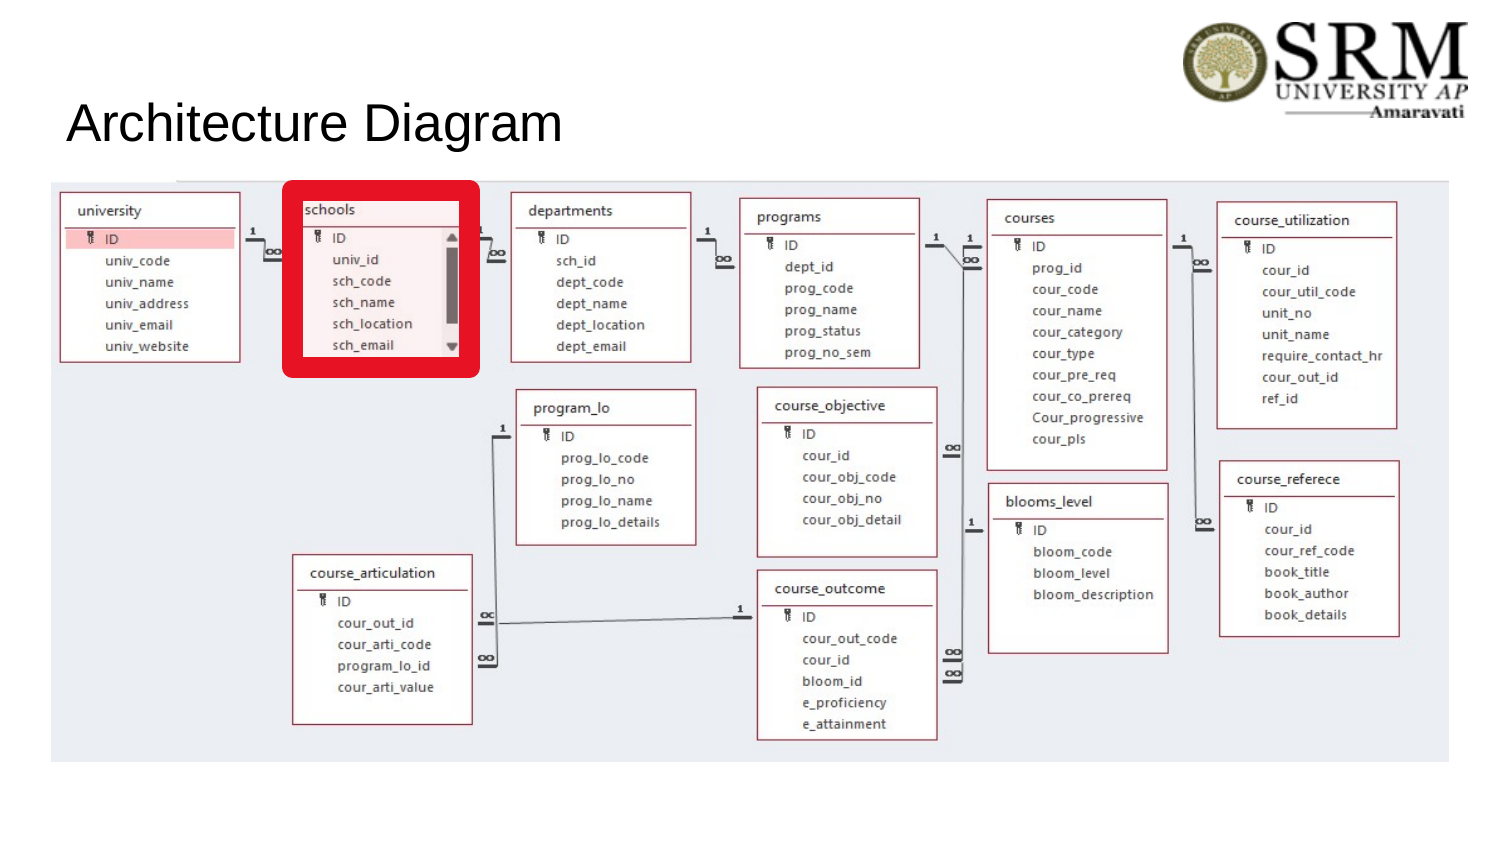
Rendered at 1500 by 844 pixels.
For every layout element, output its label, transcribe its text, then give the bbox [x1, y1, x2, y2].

picture [1183, 22, 1468, 118]
title Architecture Diagram [51, 72, 1449, 167]
picture [50, 180, 1450, 762]
